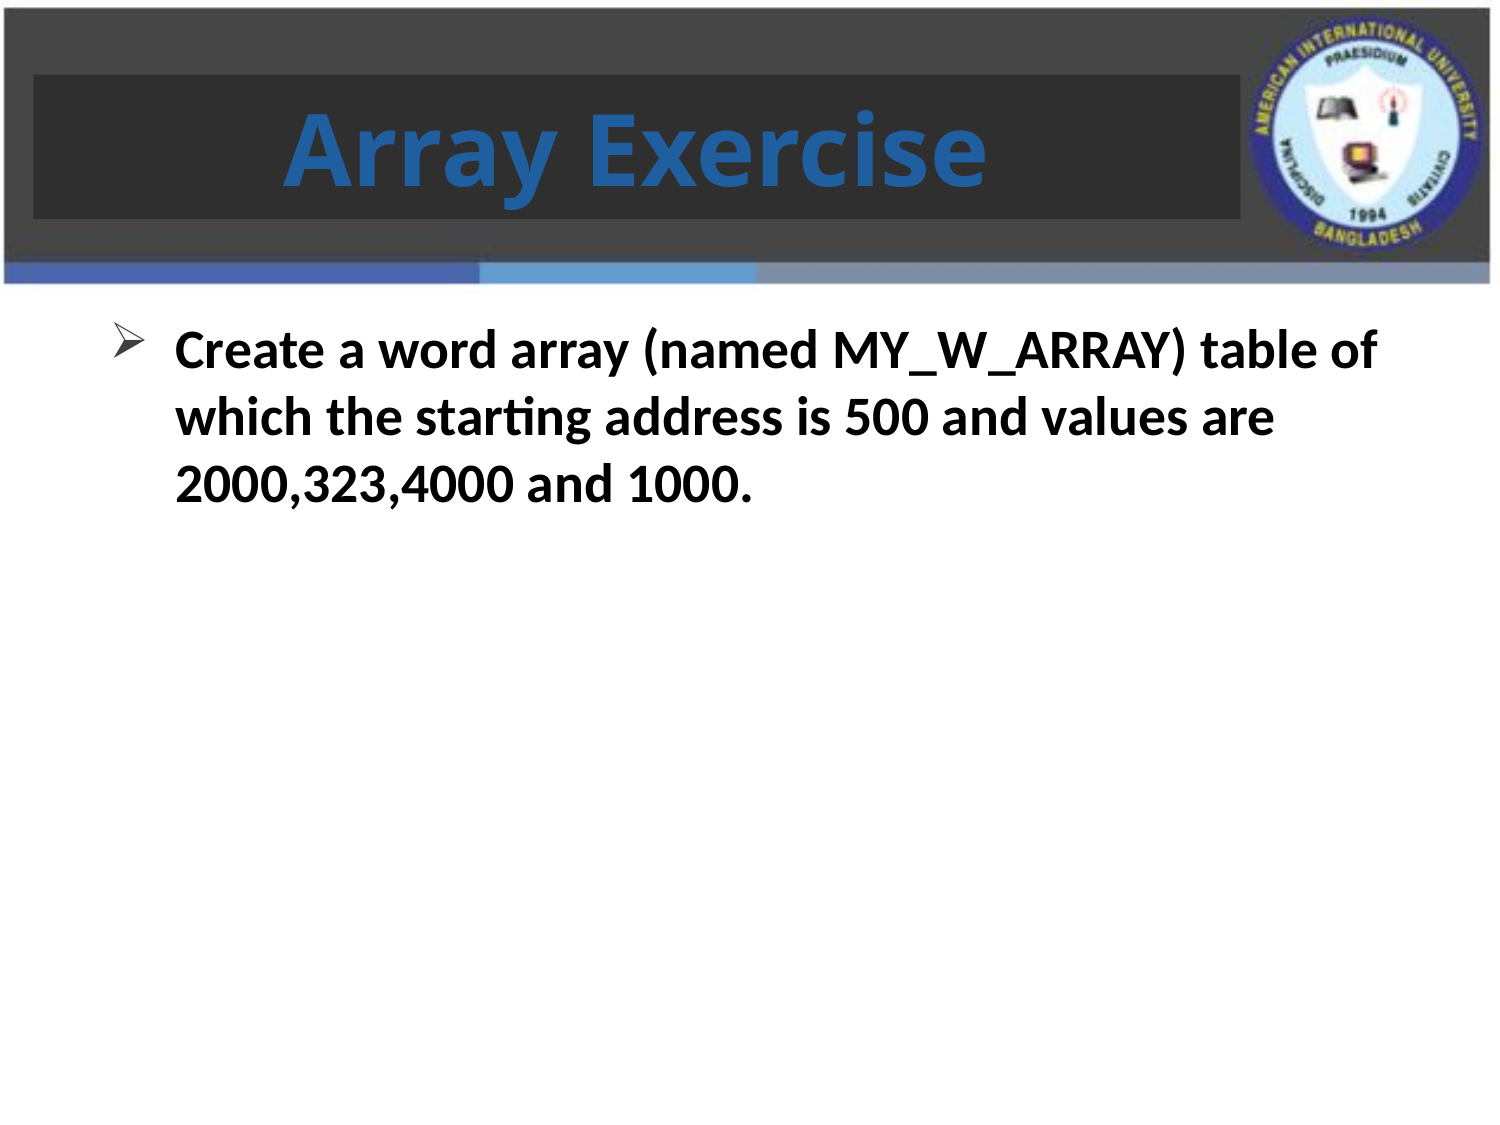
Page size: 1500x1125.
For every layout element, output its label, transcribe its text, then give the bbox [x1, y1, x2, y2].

list Create a word array (named MY_W_ARRAY) table of which the starting address is 500 and values are 2000,323,4000 and 1000. [94, 307, 1446, 948]
picture [0, 0, 1500, 294]
